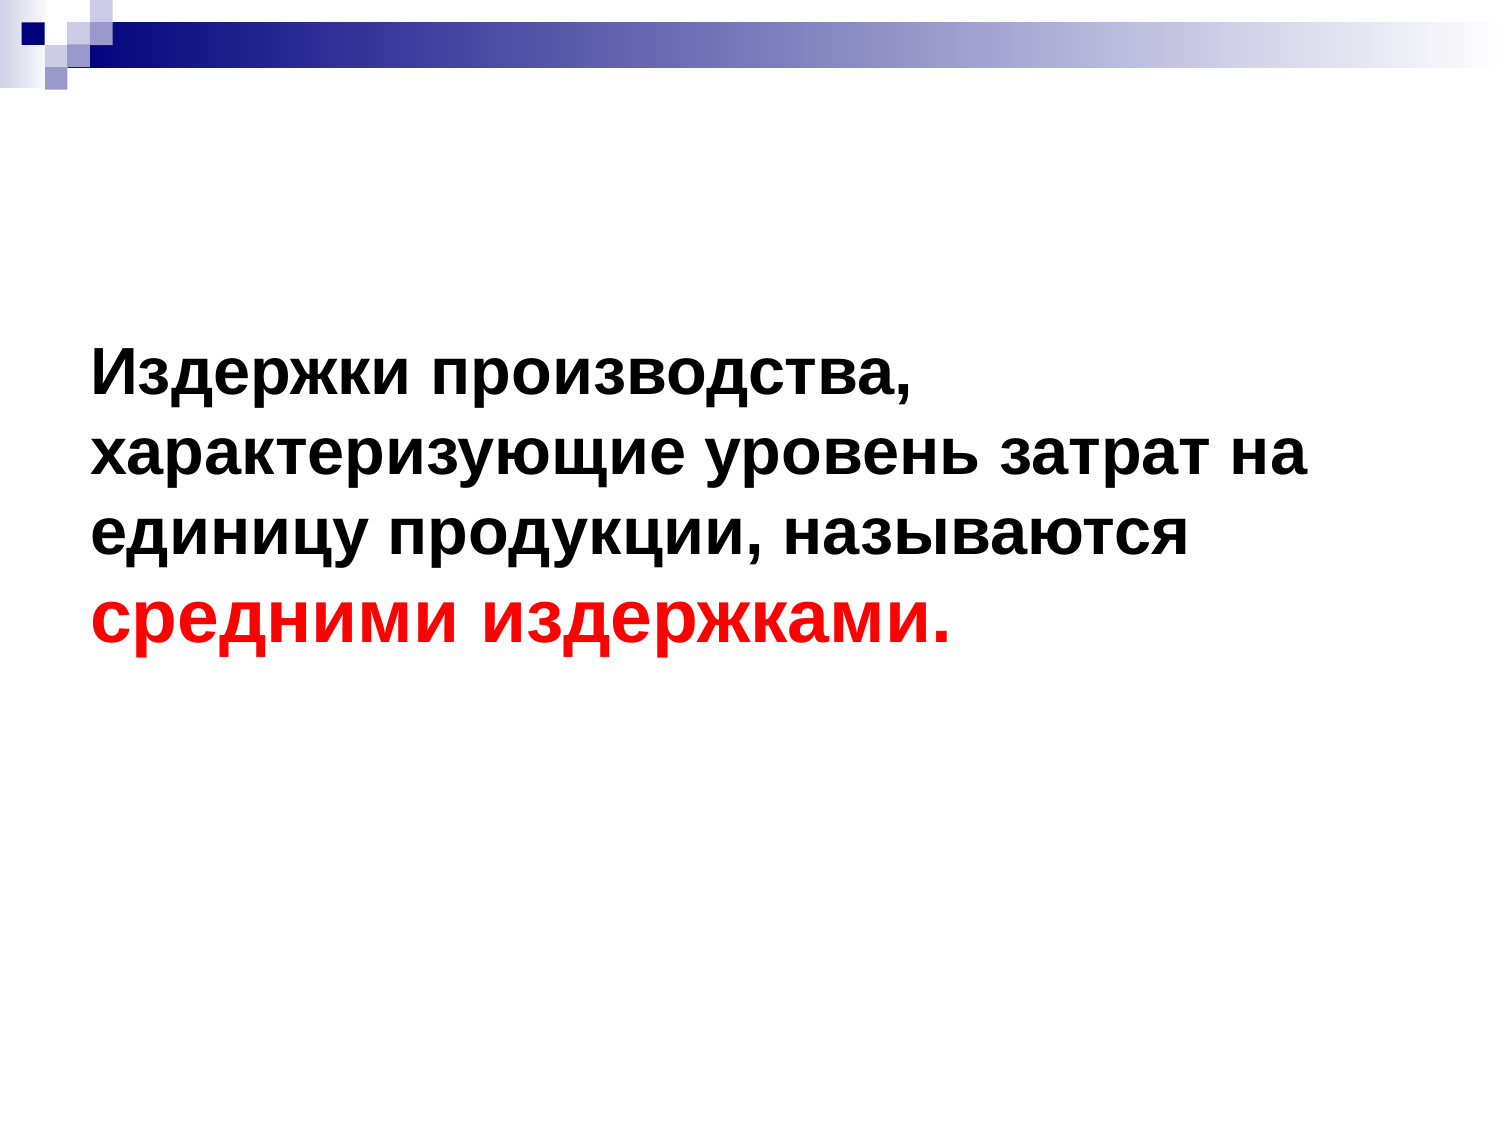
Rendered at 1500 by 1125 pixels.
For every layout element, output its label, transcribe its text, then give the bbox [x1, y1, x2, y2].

title Издержки производства, характеризующие уровень затрат на единицу продукции, называются средними издержками. [75, 75, 1425, 1071]
